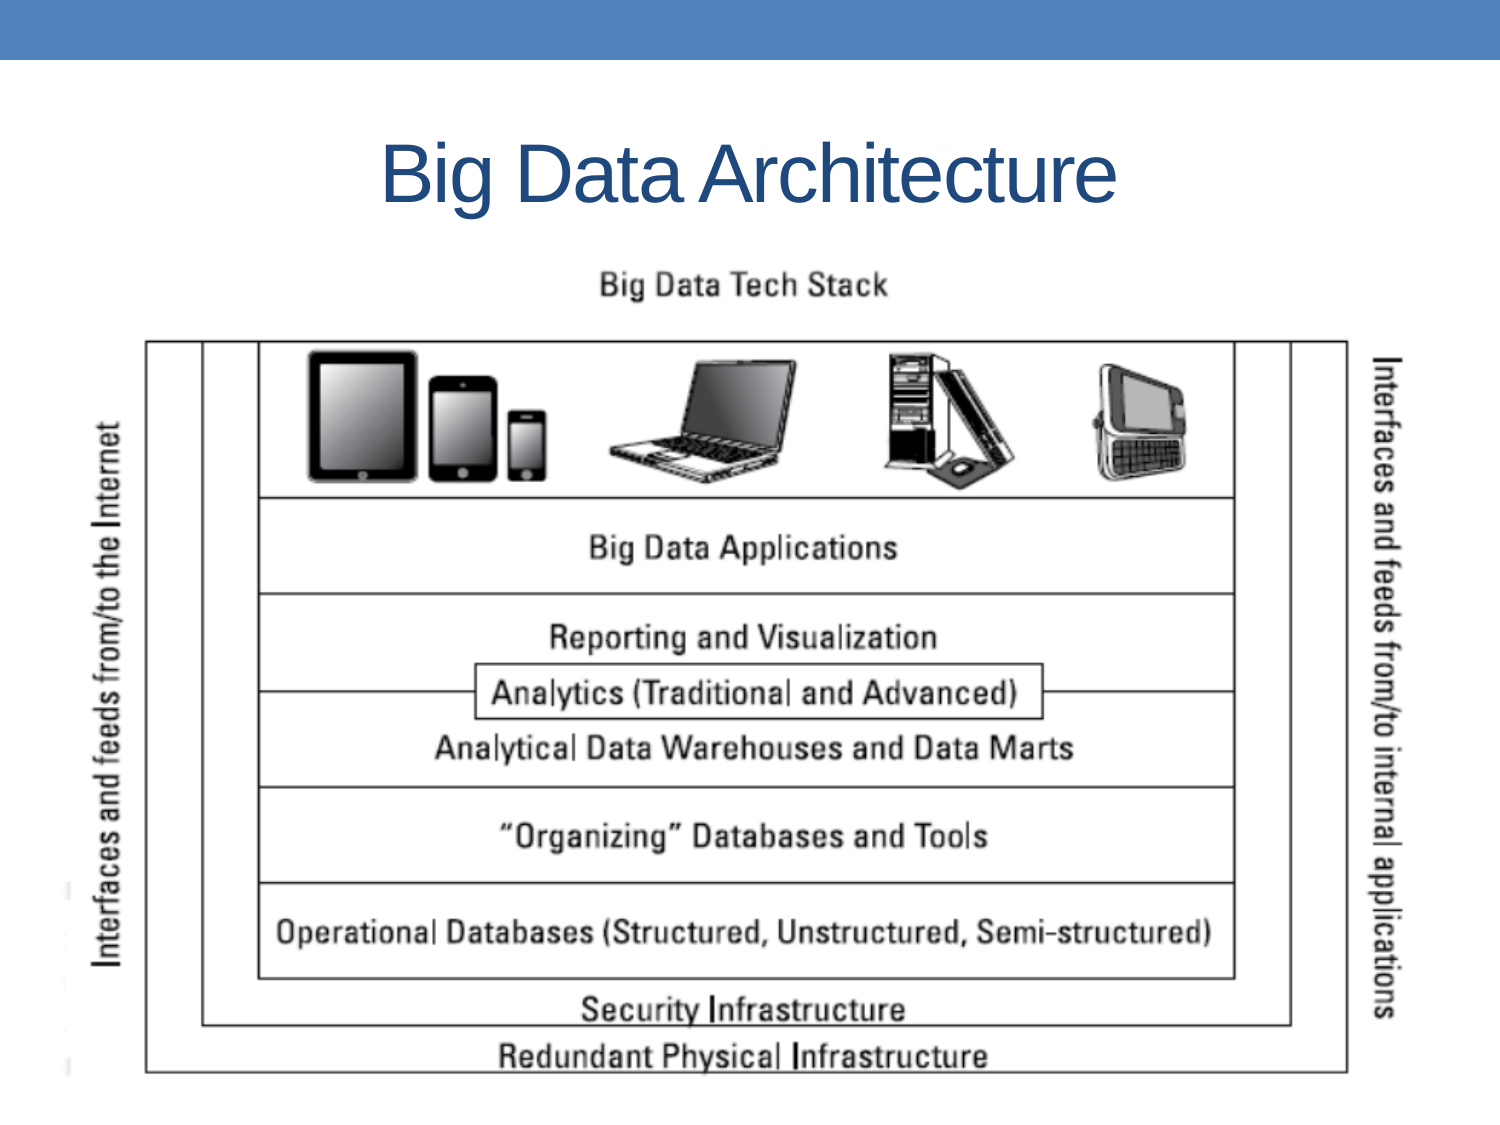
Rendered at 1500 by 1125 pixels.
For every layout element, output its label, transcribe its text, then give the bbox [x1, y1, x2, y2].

picture [62, 249, 1438, 1103]
title Big Data Architecture [75, 87, 1425, 246]
